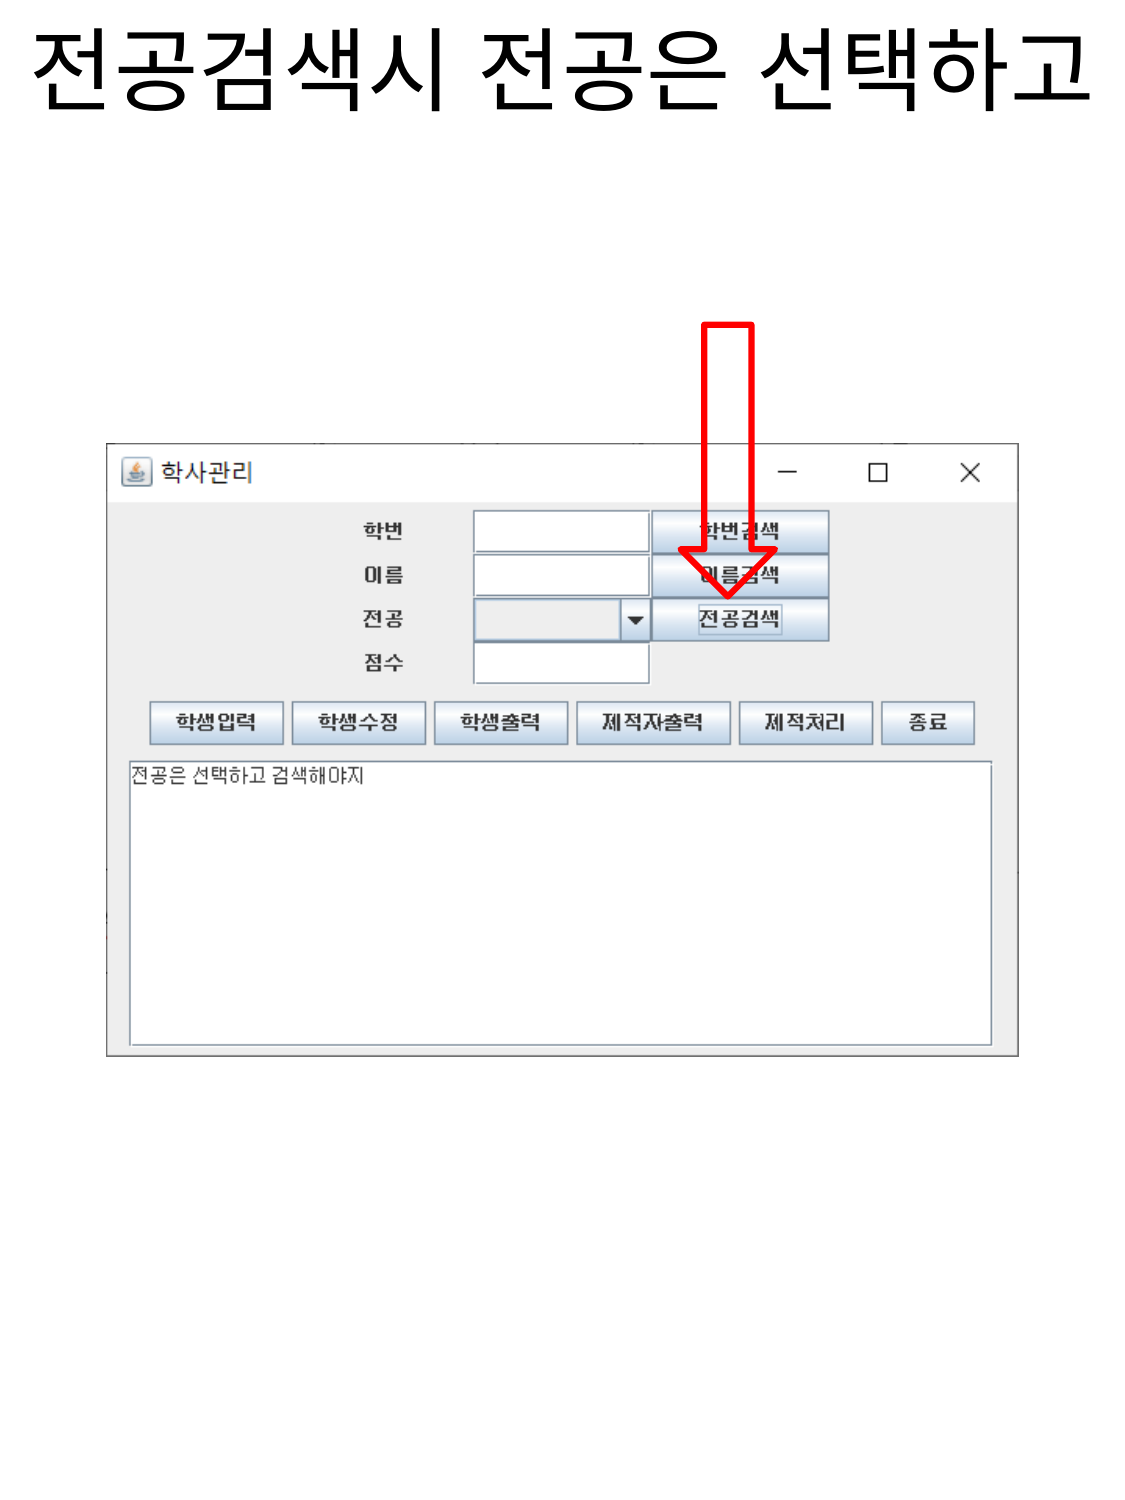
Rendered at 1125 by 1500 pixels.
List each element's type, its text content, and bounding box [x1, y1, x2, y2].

text_box [702, 322, 754, 442]
title 전공검색시 전공은 선택하고 [0, 0, 1125, 136]
picture [105, 443, 1019, 1057]
